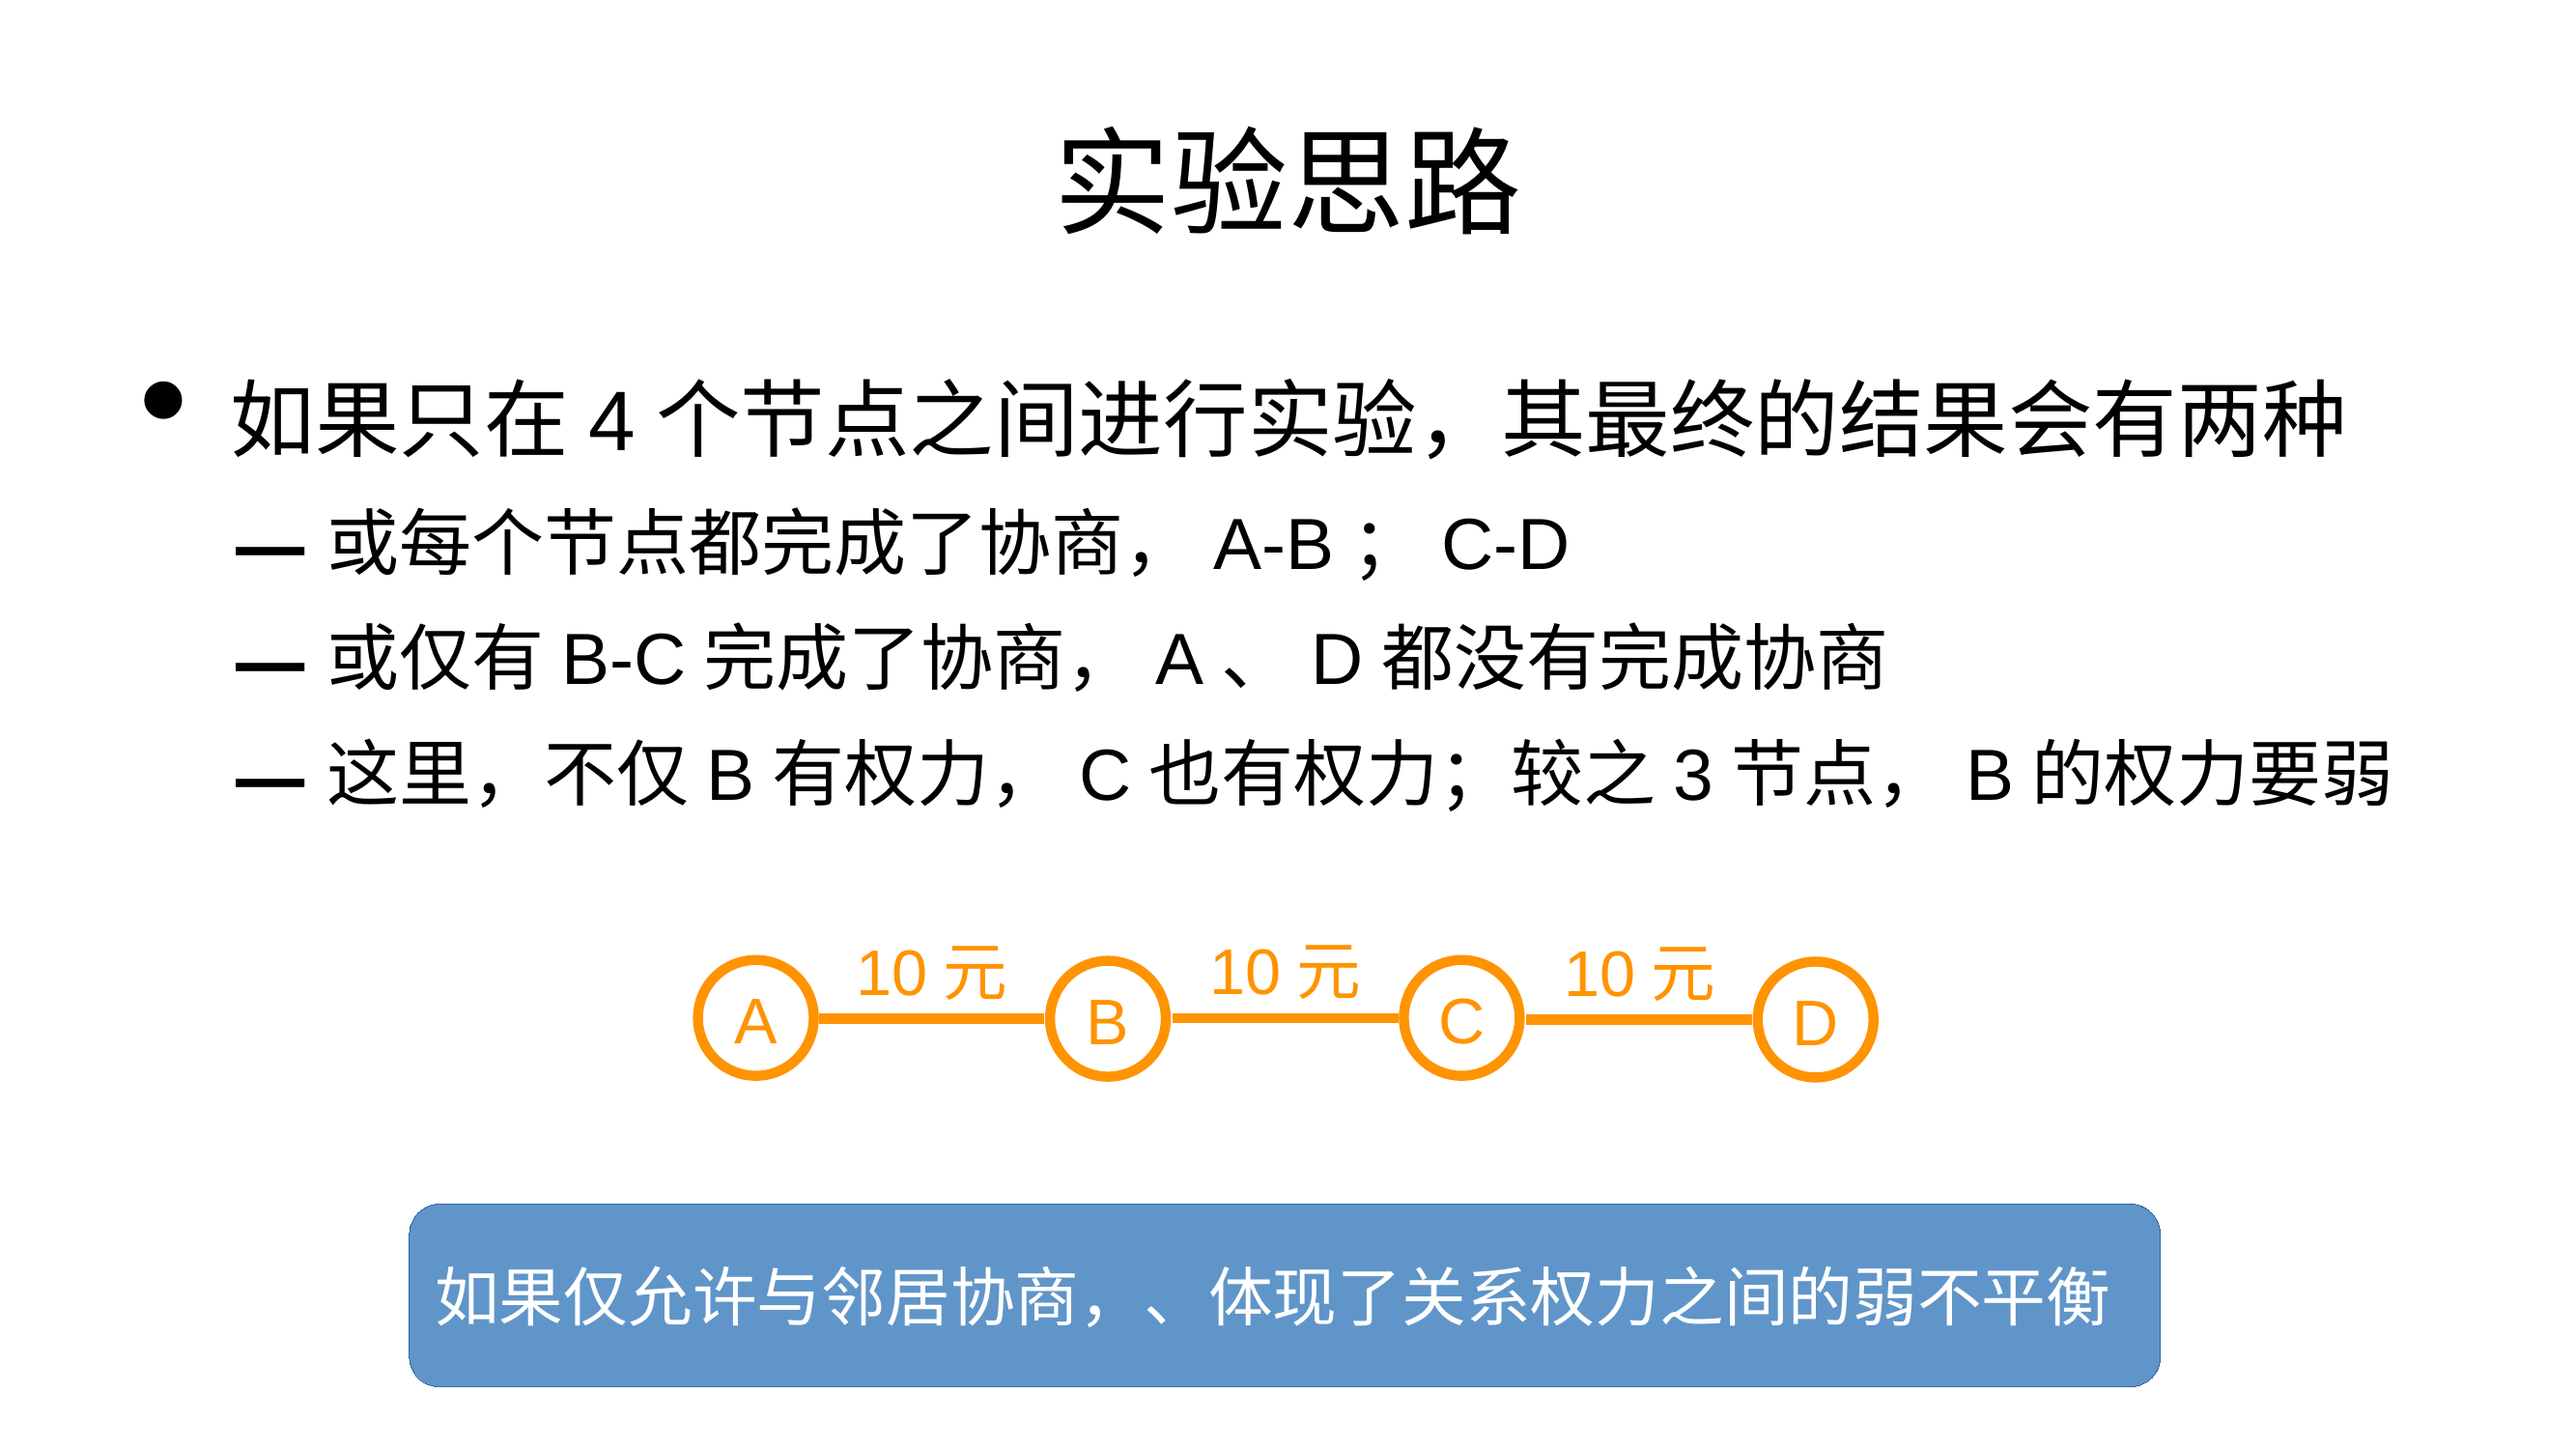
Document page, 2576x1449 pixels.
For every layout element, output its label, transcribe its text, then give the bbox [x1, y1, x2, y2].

text_box A [697, 959, 814, 1076]
list 如果只在4个节点之间进行实验，其最终的结果会有两种 或每个节点都完成了协商，A-B；C-D 或仅有B-C完成了协商，A、D都没有完成协商 这里，不仅B有权力，C也有权力；较之3节点，B的权力要弱 [115, 334, 2457, 837]
text_box B [1050, 960, 1167, 1077]
text_box C [1403, 959, 1520, 1076]
text_box 10元 [1547, 923, 1733, 1017]
text_box D [1757, 961, 1874, 1078]
text_box 10元 [839, 923, 1025, 1017]
text_box 如果仅允许与邻居协商，、体现了关系权力之间的弱不平衡 [409, 1204, 2161, 1387]
text_box 10元 [1193, 922, 1378, 1016]
title 实验思路 [127, 18, 2448, 334]
